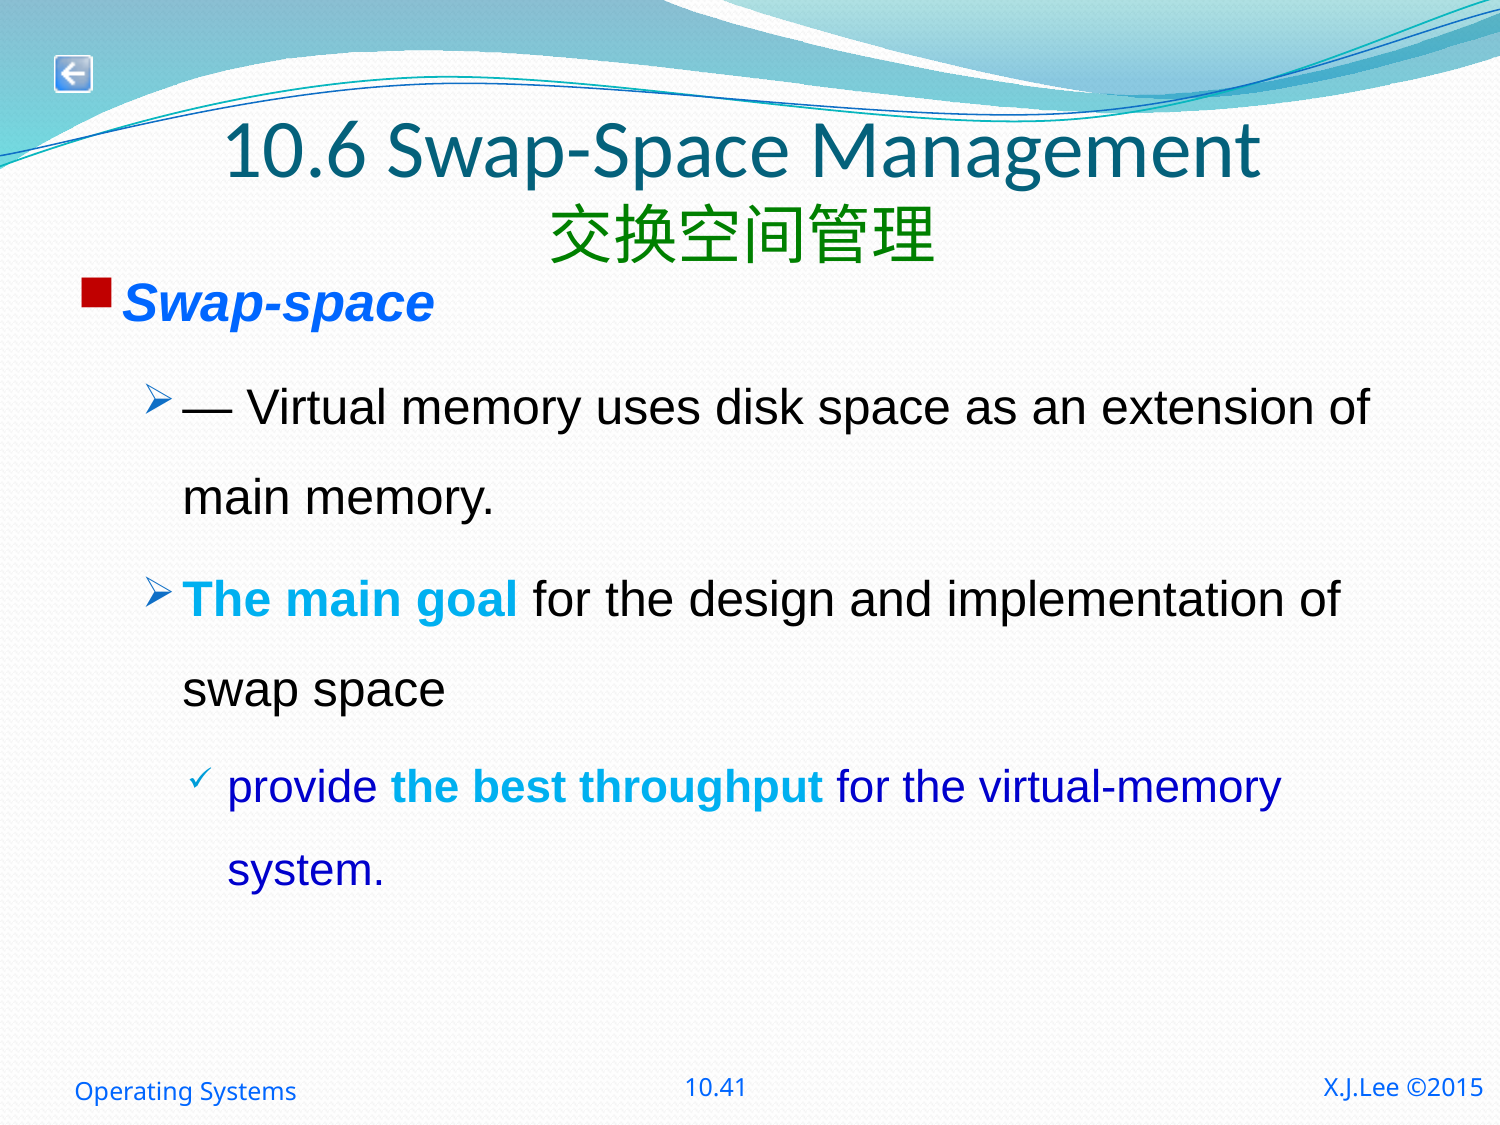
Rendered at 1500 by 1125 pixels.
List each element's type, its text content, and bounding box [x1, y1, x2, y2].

list Swap-space — Virtual memory uses disk space as an extension of main memory. The main goal for the design and implementation of swap space provide the best throughput for the virtual-memory system. [62, 227, 1461, 903]
picture [54, 54, 93, 93]
slide_number Operating Systems [34, 1047, 337, 1106]
title 10.6 Swap-Space Management 交换空间管理 [145, 58, 1340, 227]
slide_number 10.41 [672, 1058, 761, 1106]
footer X.J.Lee ©2015 [1262, 1065, 1485, 1106]
